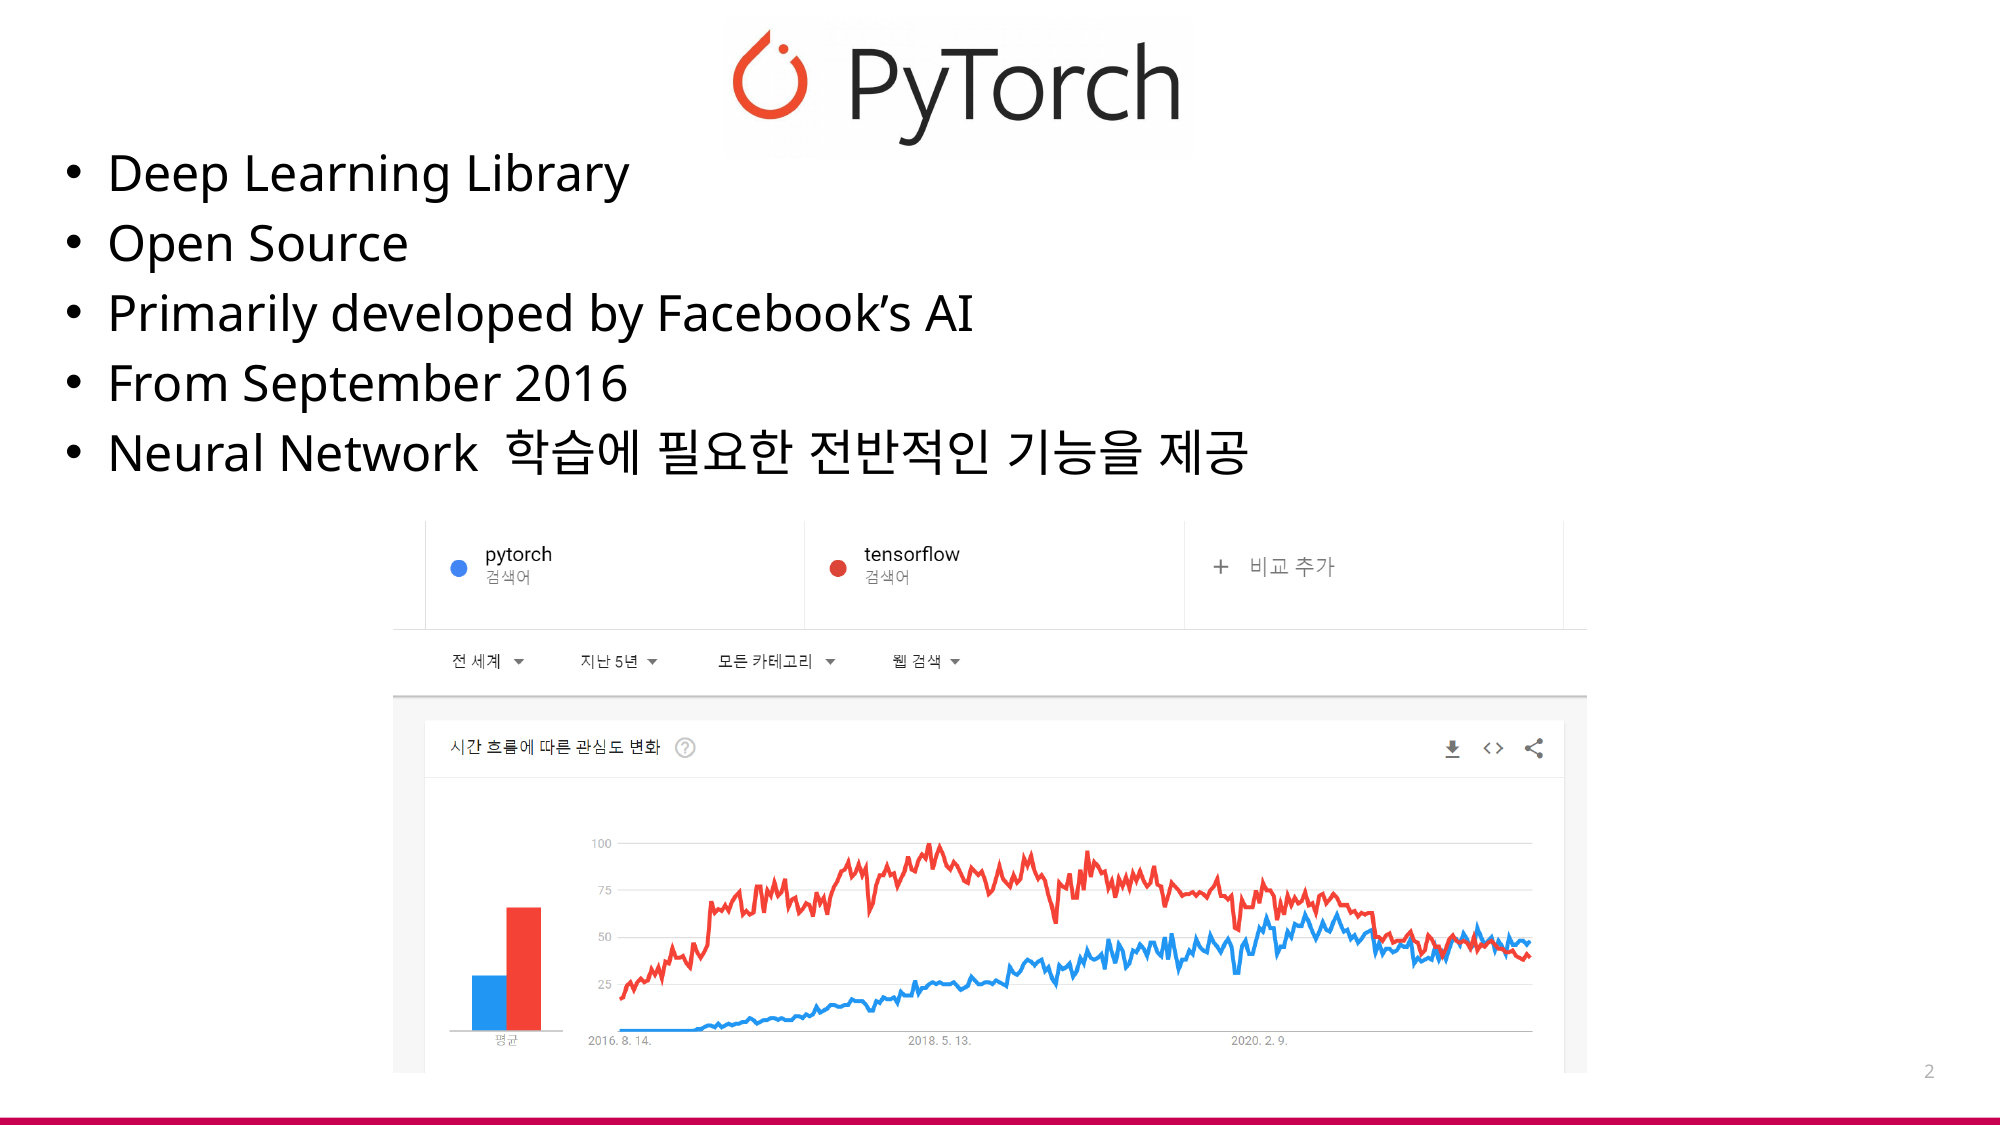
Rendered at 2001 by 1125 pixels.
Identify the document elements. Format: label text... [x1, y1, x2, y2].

picture [393, 521, 1587, 1073]
list Deep Learning Library Open Source Primarily developed by Facebook’s AI From September 2016 Neural Network 학습에 필요한 전반적인 기능을 제공 [50, 133, 1950, 1022]
title Pytorch [50, 12, 1950, 113]
slide_number 2 [1483, 1042, 1950, 1103]
picture [723, 17, 1194, 158]
